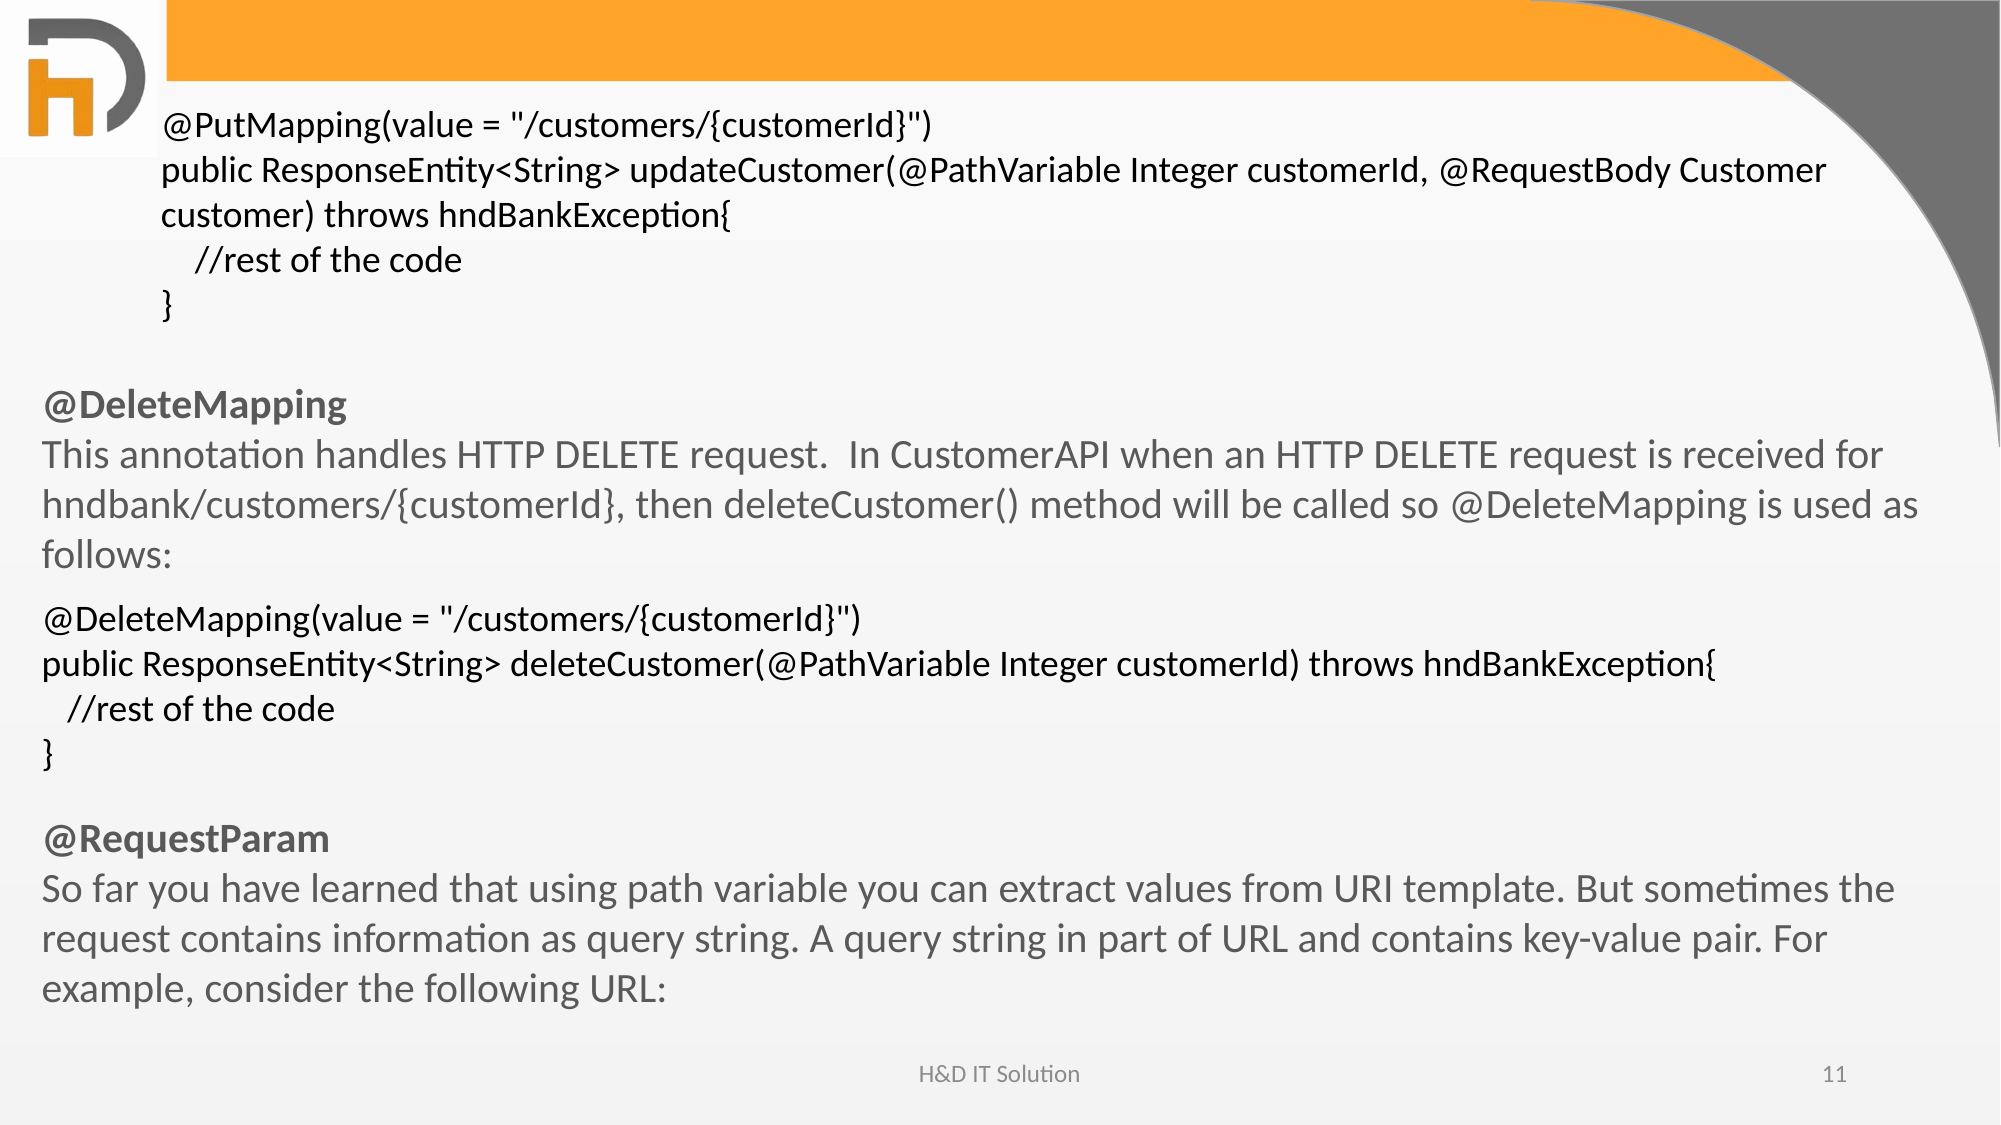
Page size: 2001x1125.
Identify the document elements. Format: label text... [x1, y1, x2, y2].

text_box @PutMapping(value = "/customers/{customerId}") public ResponseEntity<String> updateCustomer(@PathVariable Integer customerId, @RequestBody Customer customer) throws hndBankException{ //rest of the code } [146, 92, 1954, 333]
text_box @DeleteMapping(value = "/customers/{customerId}") public ResponseEntity<String> deleteCustomer(@PathVariable Integer customerId) throws hndBankException{ //rest of the code } [26, 586, 1973, 781]
text_box @DeleteMapping This annotation handles HTTP DELETE request. In CustomerAPI when an HTTP DELETE request is received for hndbank/customers/{customerId}, then deleteCustomer() method will be called so @DeleteMapping is used as follows: [26, 368, 1953, 584]
picture [0, 0, 157, 157]
slide_number 11 [1412, 1042, 1863, 1103]
text_box @RequestParam So far you have learned that using path variable you can extract values from URI template. But sometimes the request contains information as query string. A query string in part of URL and contains key-value pair. For example, consider the following URL: [26, 803, 1973, 1018]
footer H&D IT Solution [662, 1042, 1338, 1103]
